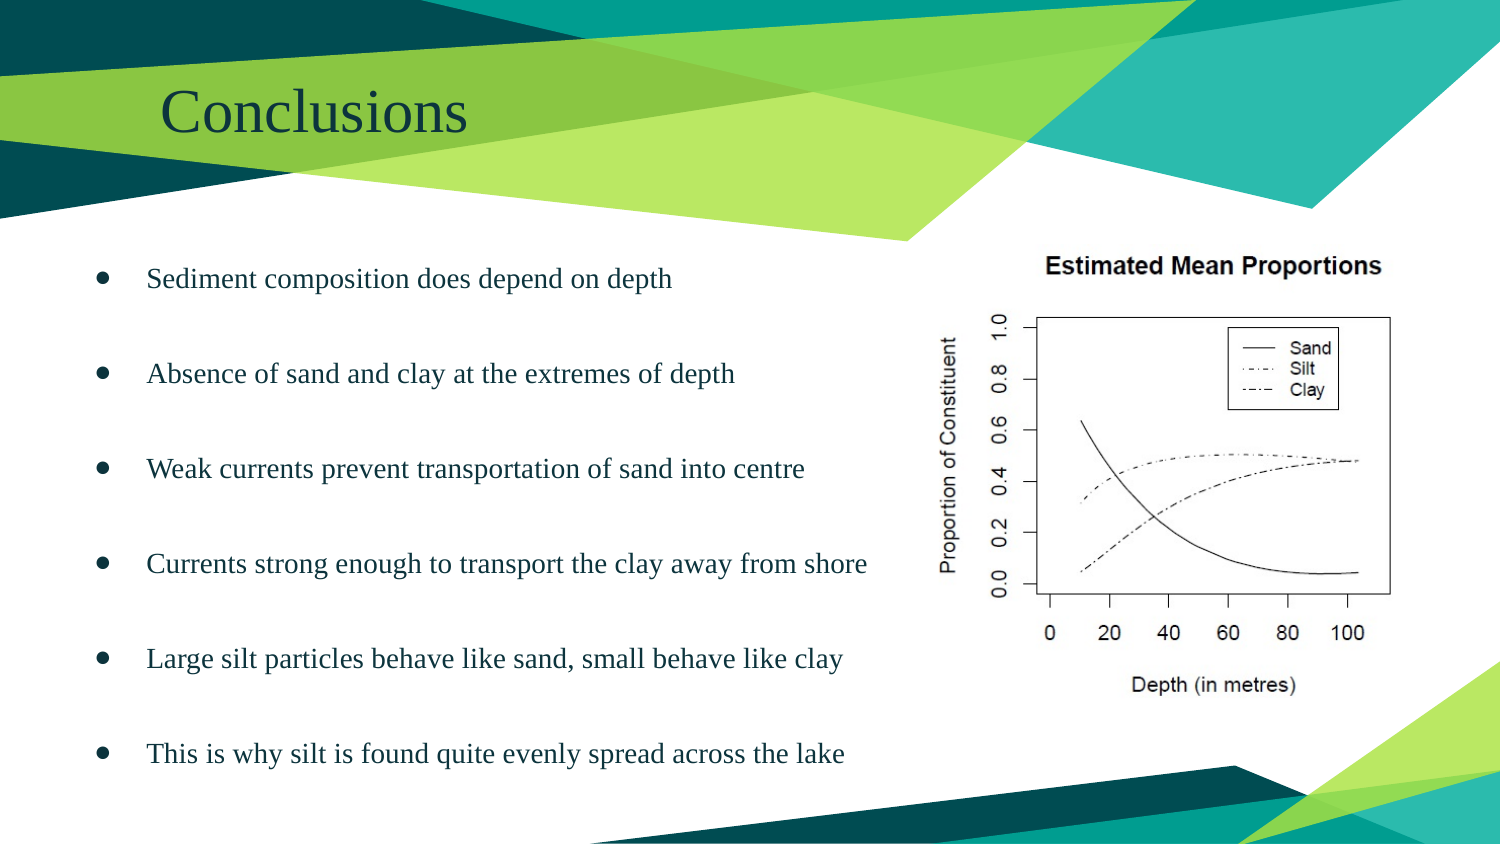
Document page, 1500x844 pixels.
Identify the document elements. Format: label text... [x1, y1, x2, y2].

picture [922, 243, 1420, 708]
list Sediment composition does depend on depth Absence of sand and clay at the extremes of depth Weak currents prevent transportation of sand into centre Currents strong enough to transport the clay away from shore Large silt particles behave like sand, small behave like clay This is why silt is found quite evenly spread across the lake [56, 244, 923, 791]
title Conclusions [145, 55, 1355, 196]
